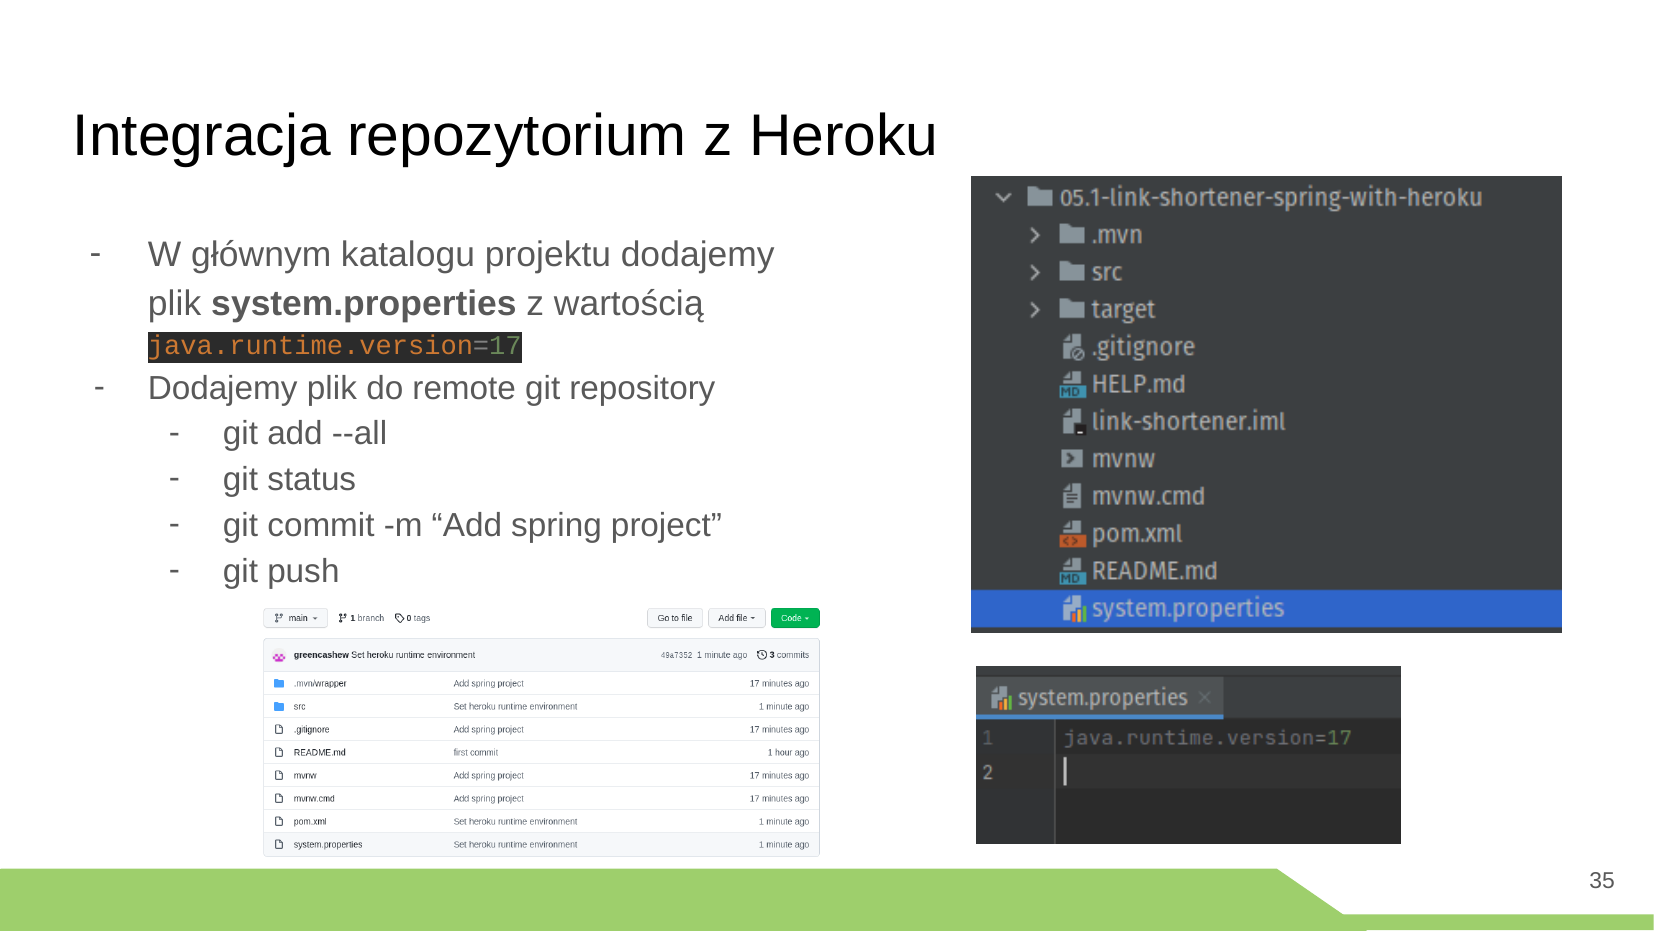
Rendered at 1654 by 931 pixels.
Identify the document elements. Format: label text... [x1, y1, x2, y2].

title Integracja repozytorium z Heroku [56, 80, 1598, 185]
picture [976, 666, 1401, 844]
picture [247, 594, 827, 861]
slide_number ‹#› [1532, 843, 1632, 915]
list W głównym katalogu projektu dodajemy plik system.properties z wartością java.runtime.version=17 Dodajemy plik do remote git repository git add --all git status git commit -m “Add spring project” git push [56, 208, 837, 827]
picture [971, 175, 1562, 633]
